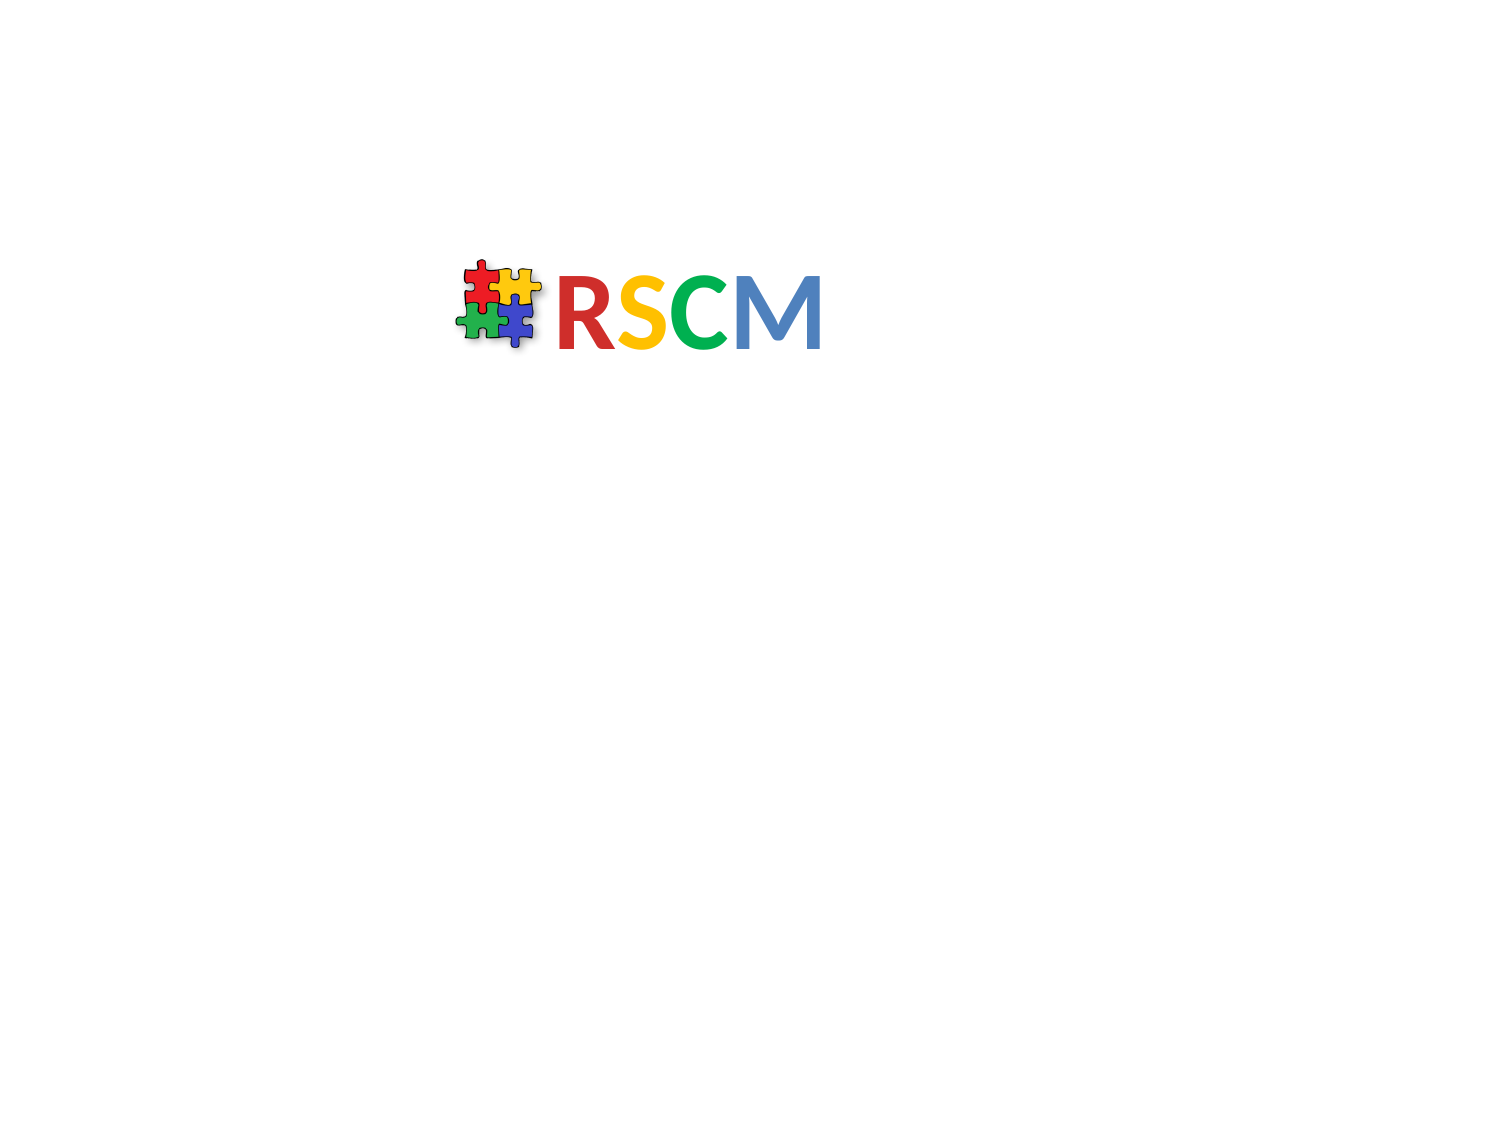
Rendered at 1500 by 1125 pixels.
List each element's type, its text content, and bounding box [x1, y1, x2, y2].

picture [454, 258, 543, 348]
text_box RSCM [538, 229, 843, 380]
